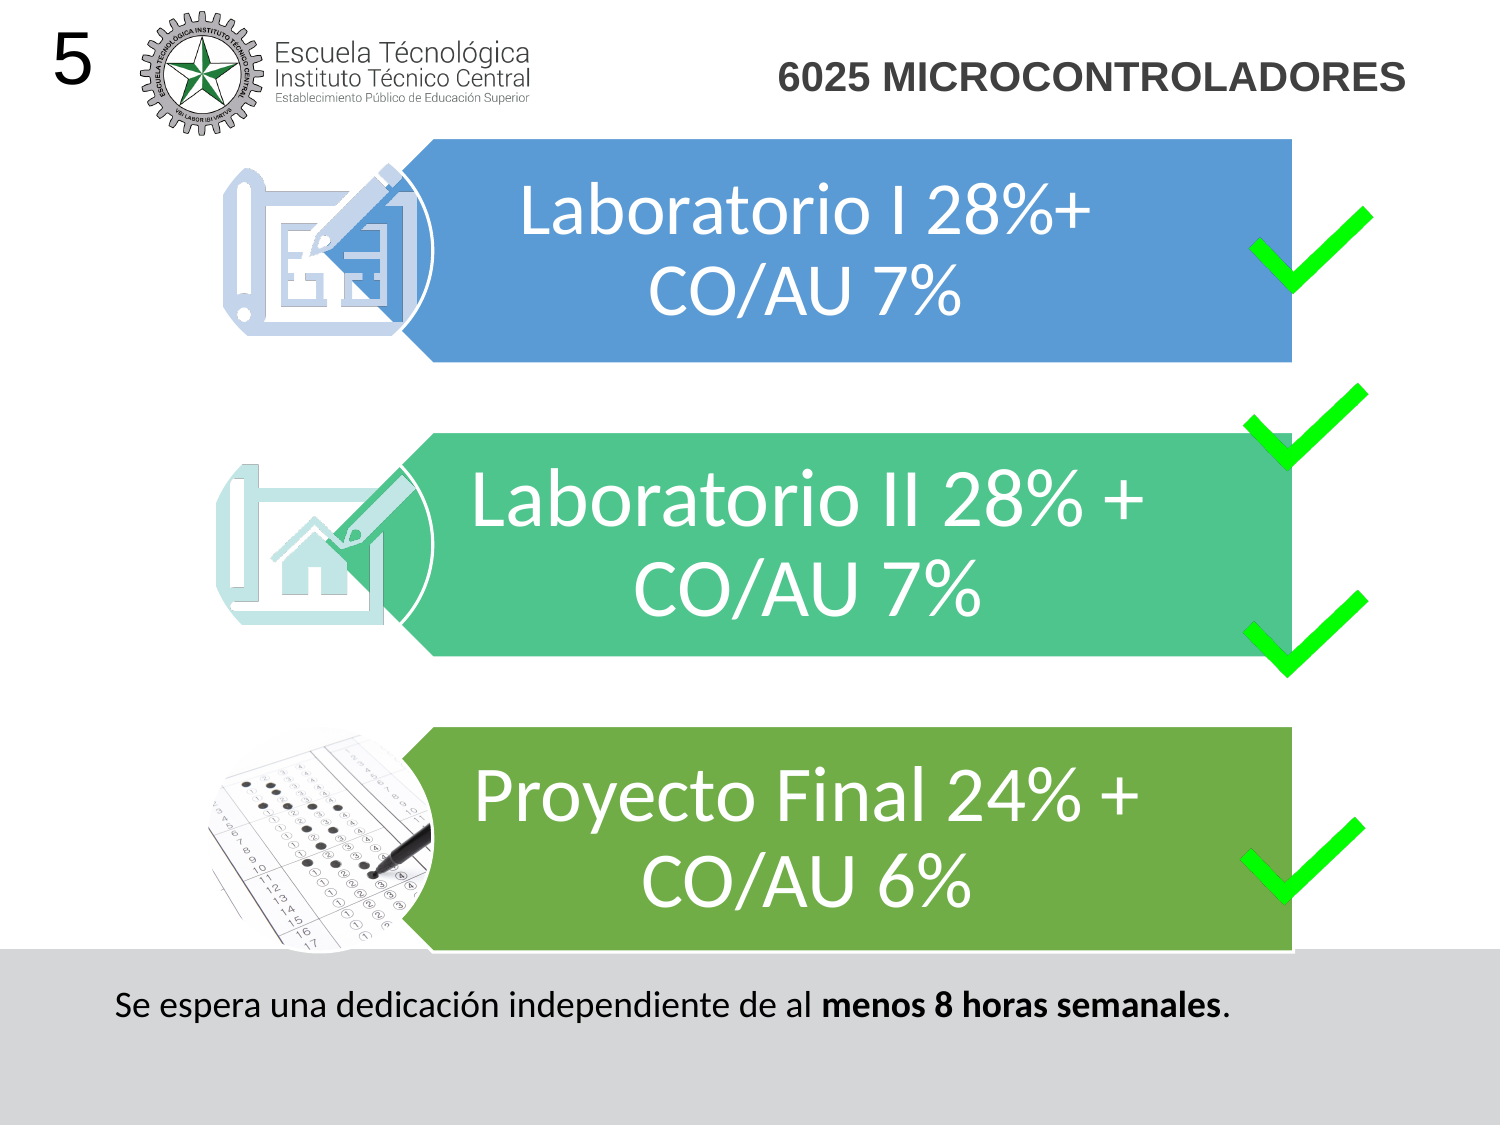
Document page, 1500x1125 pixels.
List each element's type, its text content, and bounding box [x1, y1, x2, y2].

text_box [17, 137, 1483, 953]
picture [130, 7, 538, 138]
picture [1240, 361, 1371, 492]
picture [1240, 568, 1371, 699]
text_box 6025 MICROCONTROLADORES [538, 42, 1422, 125]
picture [1246, 184, 1376, 315]
picture [1237, 795, 1368, 926]
text_box 5 [0, 0, 148, 114]
text_box Se espera una dedicación independiente de al menos 8 horas semanales. [100, 972, 1424, 1032]
